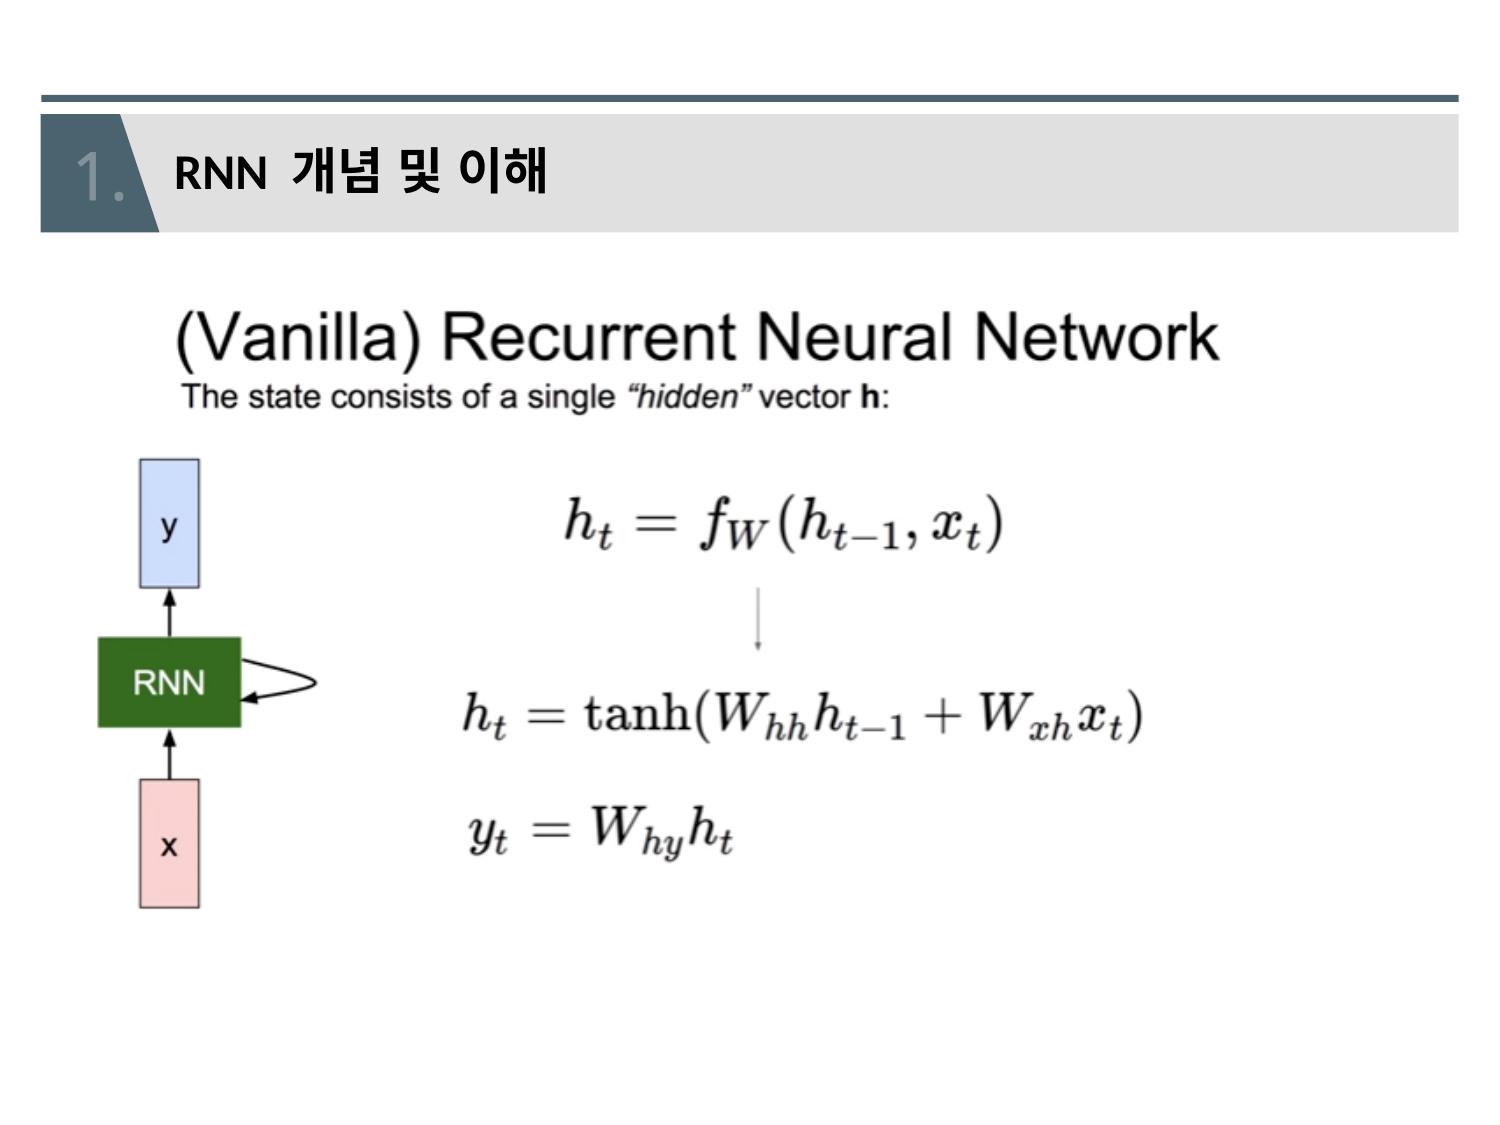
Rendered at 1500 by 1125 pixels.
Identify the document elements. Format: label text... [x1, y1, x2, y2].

text_box [160, 113, 1460, 233]
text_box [40, 114, 160, 233]
text_box [40, 94, 1460, 103]
text_box RNN 개념 및 이해 [158, 109, 742, 230]
picture [40, 294, 1366, 960]
